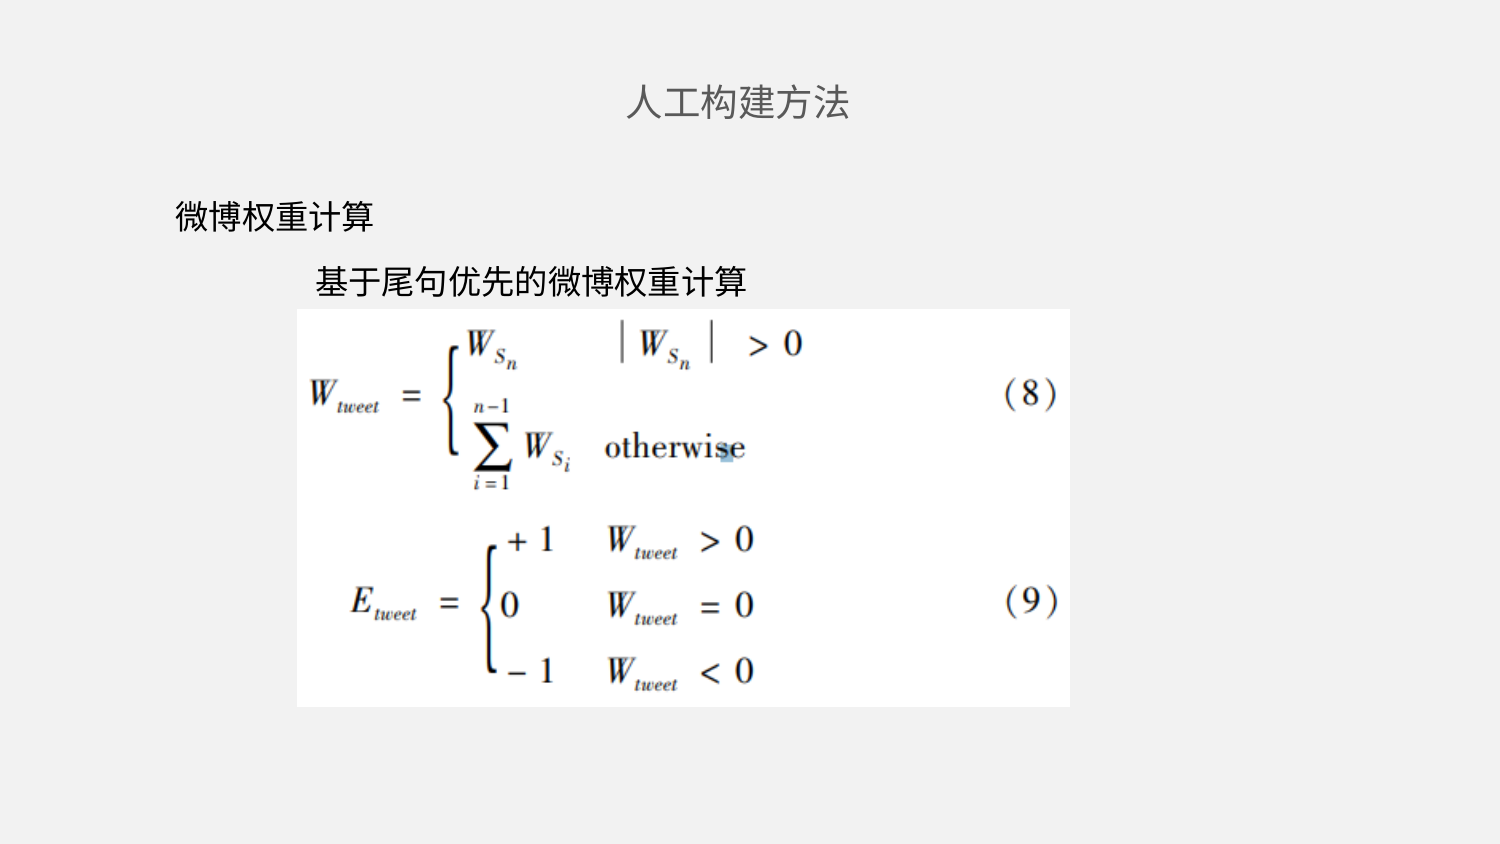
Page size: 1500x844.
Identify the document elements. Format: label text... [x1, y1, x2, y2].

text_box 基于尾句优先的微博权重计算 [300, 254, 763, 309]
picture [297, 309, 1070, 707]
text_box 微博权重计算 [160, 188, 391, 244]
text_box 人工构建方法 [569, 71, 907, 132]
